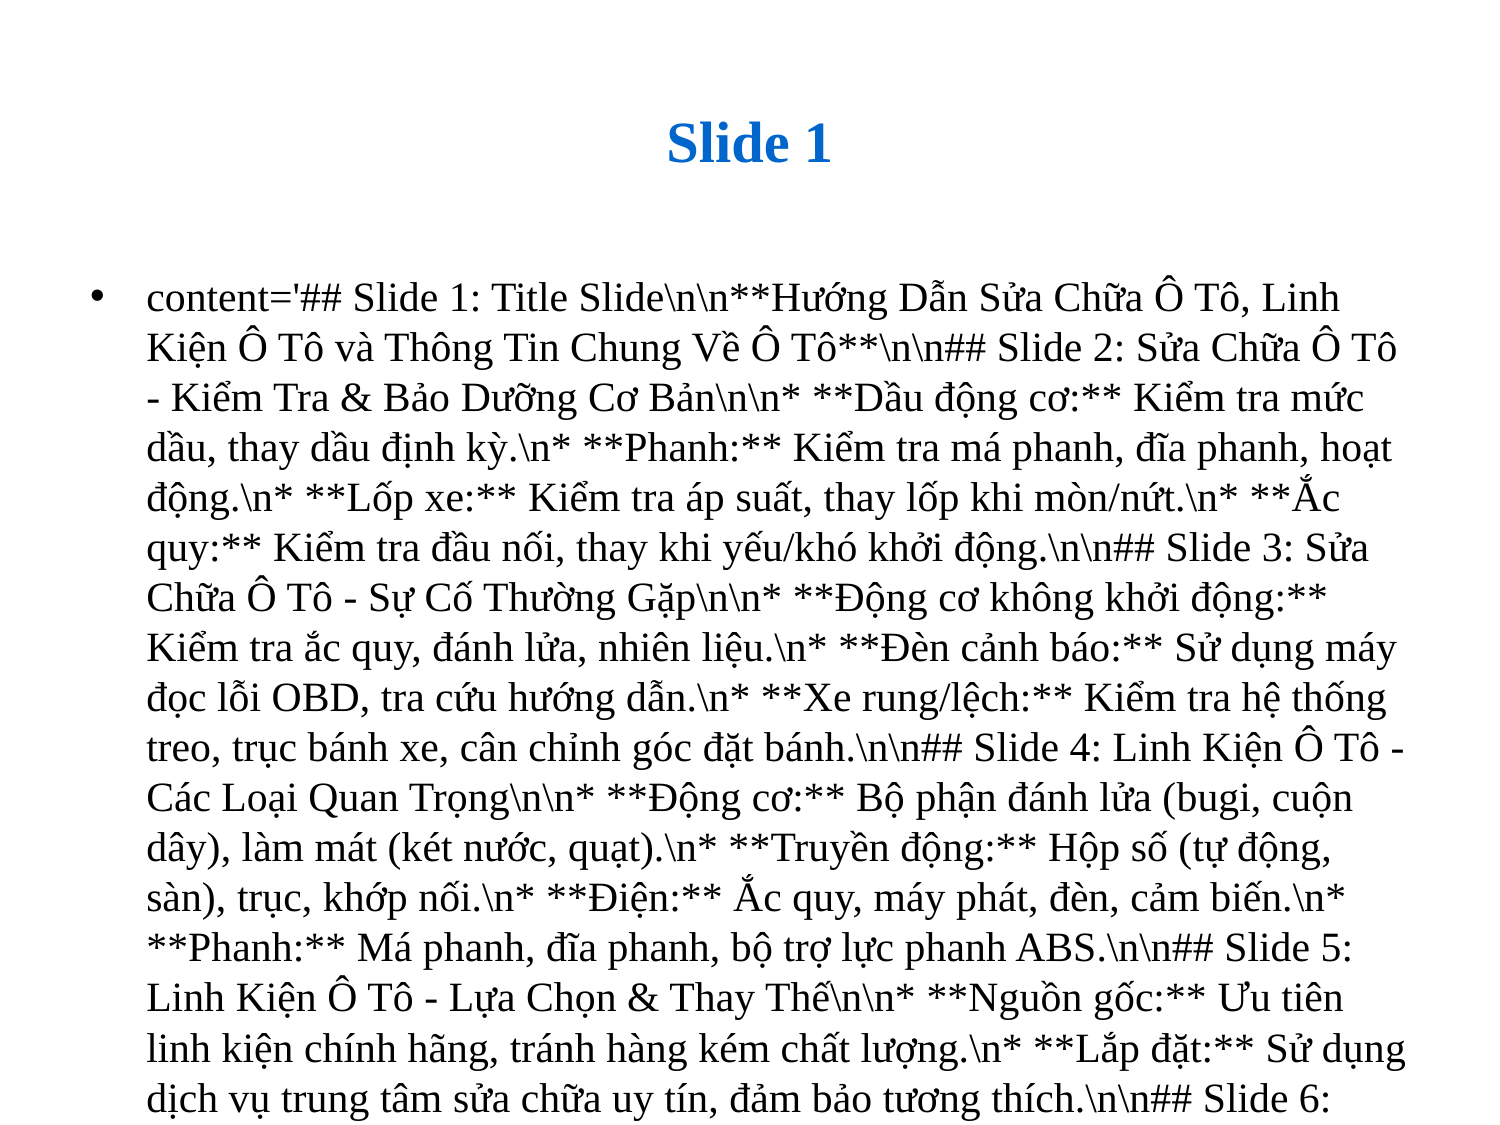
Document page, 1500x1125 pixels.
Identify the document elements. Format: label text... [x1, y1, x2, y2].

title Slide 1 [75, 45, 1425, 233]
list content='## Slide 1: Title Slide\n\n**Hướng Dẫn Sửa Chữa Ô Tô, Linh Kiện Ô Tô và Thông Tin Chung Về Ô Tô**\n\n## Slide 2: Sửa Chữa Ô Tô - Kiểm Tra & Bảo Dưỡng Cơ Bản\n\n* **Dầu động cơ:** Kiểm tra mức dầu, thay dầu định kỳ.\n* **Phanh:** Kiểm tra má phanh, đĩa phanh, hoạt động.\n* **Lốp xe:** Kiểm tra áp suất, thay lốp khi mòn/nứt.\n* **Ắc quy:** Kiểm tra đầu nối, thay khi yếu/khó khởi động.\n\n## Slide 3: Sửa Chữa Ô Tô - Sự Cố Thường Gặp\n\n* **Động cơ không khởi động:** Kiểm tra ắc quy, đánh lửa, nhiên liệu.\n* **Đèn cảnh báo:** Sử dụng máy đọc lỗi OBD, tra cứu hướng dẫn.\n* **Xe rung/lệch:** Kiểm tra hệ thống treo, trục bánh xe, cân chỉnh góc đặt bánh.\n\n## Slide 4: Linh Kiện Ô Tô - Các Loại Quan Trọng\n\n* **Động cơ:** Bộ phận đánh lửa (bugi, cuộn dây), làm mát (két nước, quạt).\n* **Truyền động:** Hộp số (tự động, sàn), trục, khớp nối.\n* **Điện:** Ắc quy, máy phát, đèn, cảm biến.\n* **Phanh:** Má phanh, đĩa phanh, bộ trợ lực phanh ABS.\n\n## Slide 5: Linh Kiện Ô Tô - Lựa Chọn & Thay Thế\n\n* **Nguồn gốc:** Ưu tiên linh kiện chính hãng, tránh hàng kém chất lượng.\n* **Lắp đặt:** Sử dụng dịch vụ trung tâm sửa chữa uy tín, đảm bảo tương thích.\n\n## Slide 6: Thông Tin Chung - Các Dòng Xe Phổ Biến\n\n* **Sedan:** Gia đình, cá nhân.\n* **SUV:** Địa hình đa dạng.\n* **Hatchback:** Đô thị.\n* **Bán tải (Pickup):** Chở hàng, đường dài.\n\n\n## Slide 7: Thông Tin Chung - Công Nghệ Hiện Đại\n\n* **An toàn:** Cảnh báo va chạm, điểm mù, camera 360, cảm biến lùi.\n* **Hỗ trợ lái:** Cruise Control, Lane Assist.\n* **Tiện nghi:** Apple CarPlay, Android Auto, điều hòa tự động, ghế sưởi/thông gió.\n\n## Slide 8: Thông Tin Chung - Bảo Dưỡng Định Kỳ\n\n* **Hàng tháng:** Lốp, dầu động cơ, đèn.\n* **6 tháng/10.000 km:** Dầu, phanh, làm mát.\n* **Hàng năm/20.000 km:** Toàn bộ xe (động cơ, điện).\n\n## Slide 9: Gợi Ý Trung Tâm Sửa Chữa\n\n* Trung tâm dịch vụ chính hãng.\n* Garage uy tín địa phương.\n* Tham khảo đánh giá (diễn đàn, ứng dụng).\n\n## Slide 10: Hình ảnh Cục Âm Dương (Optional)\n\n*(Hình ảnh cục âm dương)* Consider removing this unless relevant to the overall presentation topic. If included, explain its relevance.' additional_kwargs={} response_metadata={'prompt_feedback': {'block_reason': 0, 'safety_ratings': []}, 'finish_reason': 'STOP', 'safety_ratings': []} id='run-79febc8a-bacf-4063-861a-41ab595a928f-0' usage_metadata={'input_tokens': 1118, 'output_tokens': 723, 'total_tokens': 1841, 'input_token_details': {'cache_read': 0}} [75, 262, 1425, 1005]
